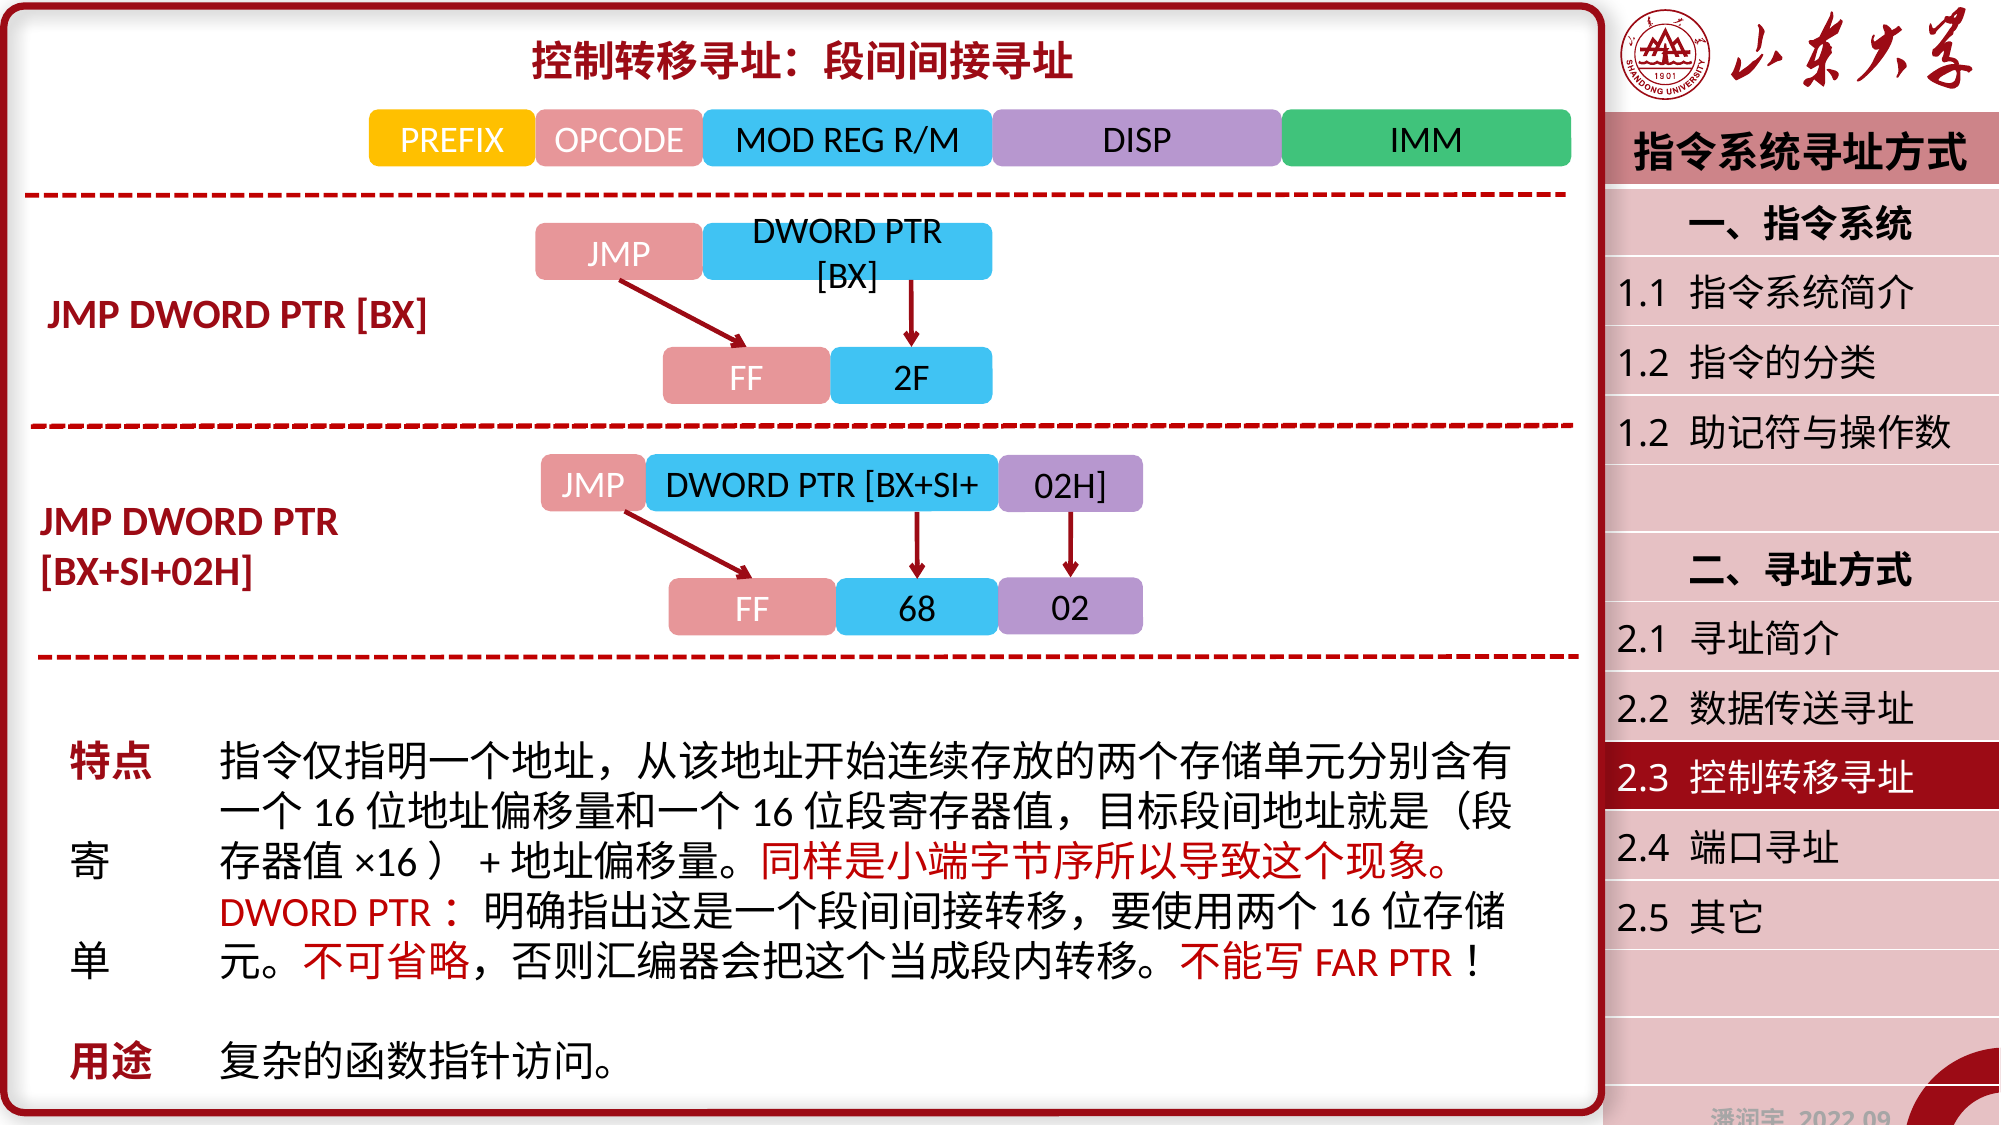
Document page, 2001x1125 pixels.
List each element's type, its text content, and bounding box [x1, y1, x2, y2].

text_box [624, 511, 753, 579]
table_cell 2.4 端口寻址 [1618, 811, 1999, 879]
table_cell 2.3 控制转移寻址 [1618, 742, 1999, 809]
table_cell 潘润宇 2022.09 [1603, 1086, 1999, 1125]
table_cell 2.5 其它 [1618, 881, 1999, 949]
text_box MOD REG R/M [701, 108, 992, 168]
table_cell 1.2 助记符与操作数 [1618, 396, 1999, 464]
text_box IMM [1280, 108, 1573, 168]
text_box FF [667, 577, 836, 637]
table_header 指令系统寻址方式 [1618, 112, 1999, 184]
table_cell 1.1 指令系统简介 [1618, 257, 1999, 325]
table_cell 2.2 数据传送寻址 [1618, 672, 1999, 740]
text_box DISP [991, 108, 1282, 168]
table_cell [1618, 1018, 1999, 1084]
text_box OPCODE [534, 108, 703, 168]
table_cell 二、寻址方式 [1618, 533, 1999, 601]
text_box 02 [997, 576, 1145, 636]
text_box FF [661, 345, 830, 406]
text_box 控制转移寻址：段间间接寻址 特点 指令仅指明一个地址，从该地址开始连续存放的两个存储单元分别含有 一个16位地址偏移量和一个16位段寄存器值，目标段间地址就是（段寄 存器值×16）+地址偏移量。同样是小端字节序所以导致这个现象。 DWORD PTR：明确指出这是一个段间间接转移，要使用两个16位存储单 元。不可省略，否则汇编器会把这个当成段内转移。不能写FAR PTR！ 用途 复杂的函数指针访问。 [54, 427, 1551, 656]
text_box JMP [534, 221, 703, 281]
table_cell [1618, 950, 1999, 1016]
text_box DWORD PTR [BX] [701, 221, 994, 281]
table_cell 1.2 指令的分类 [1618, 326, 1999, 394]
text_box [2, 4, 1603, 1114]
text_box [619, 279, 747, 347]
text_box PREFIX [367, 108, 535, 168]
table_cell 一、指令系统 [1618, 189, 1999, 255]
text_box 控制转移寻址：段间间接寻址 特点 指令仅指明一个地址，从该地址开始连续存放的两个存储单元分别含有 一个16位地址偏移量和一个16位段寄存器值，目标段间地址就是（段寄 存器值×16）+地址偏移量。同样是小端字节序所以导致这个现象。 DWORD PTR：明确指出这是一个段间间接转移，要使用两个16位存储单 元。不可省略，否则汇编器会把这个当成段内转移。不能写FAR PTR！ 用途 复杂的函数指针访问。 [54, 658, 1551, 1093]
text_box DWORD PTR [BX+SI+ [644, 453, 1000, 513]
text_box JMP DWORD PTR [BX+SI+02H] [25, 486, 448, 602]
text_box 控制转移寻址：段间间接寻址 特点 指令仅指明一个地址，从该地址开始连续存放的两个存储单元分别含有 一个16位地址偏移量和一个16位段寄存器值，目标段间地址就是（段寄 存器值×16）+地址偏移量。同样是小端字节序所以导致这个现象。 DWORD PTR：明确指出这是一个段间间接转移，要使用两个16位存储单 元。不可省略，否则汇编器会把这个当成段内转移。不能写FAR PTR！ 用途 复杂的函数指针访问。 [54, 27, 1551, 194]
table_cell 2.1 寻址简介 [1618, 602, 1999, 670]
text_box 控制转移寻址：段间间接寻址 特点 指令仅指明一个地址，从该地址开始连续存放的两个存储单元分别含有 一个16位地址偏移量和一个16位段寄存器值，目标段间地址就是（段寄 存器值×16）+地址偏移量。同样是小端字节序所以导致这个现象。 DWORD PTR：明确指出这是一个段间间接转移，要使用两个16位存储单 元。不可省略，否则汇编器会把这个当成段内转移。不能写FAR PTR！ 用途 复杂的函数指针访问。 [54, 196, 1551, 425]
text_box JMP DWORD PTR [BX] [32, 279, 455, 345]
table_cell [1618, 465, 1999, 531]
text_box 2F [829, 345, 994, 406]
text_box 02H] [998, 453, 1145, 514]
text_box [1620, 5, 1977, 100]
text_box 68 [835, 577, 998, 637]
text_box JMP [539, 453, 646, 513]
